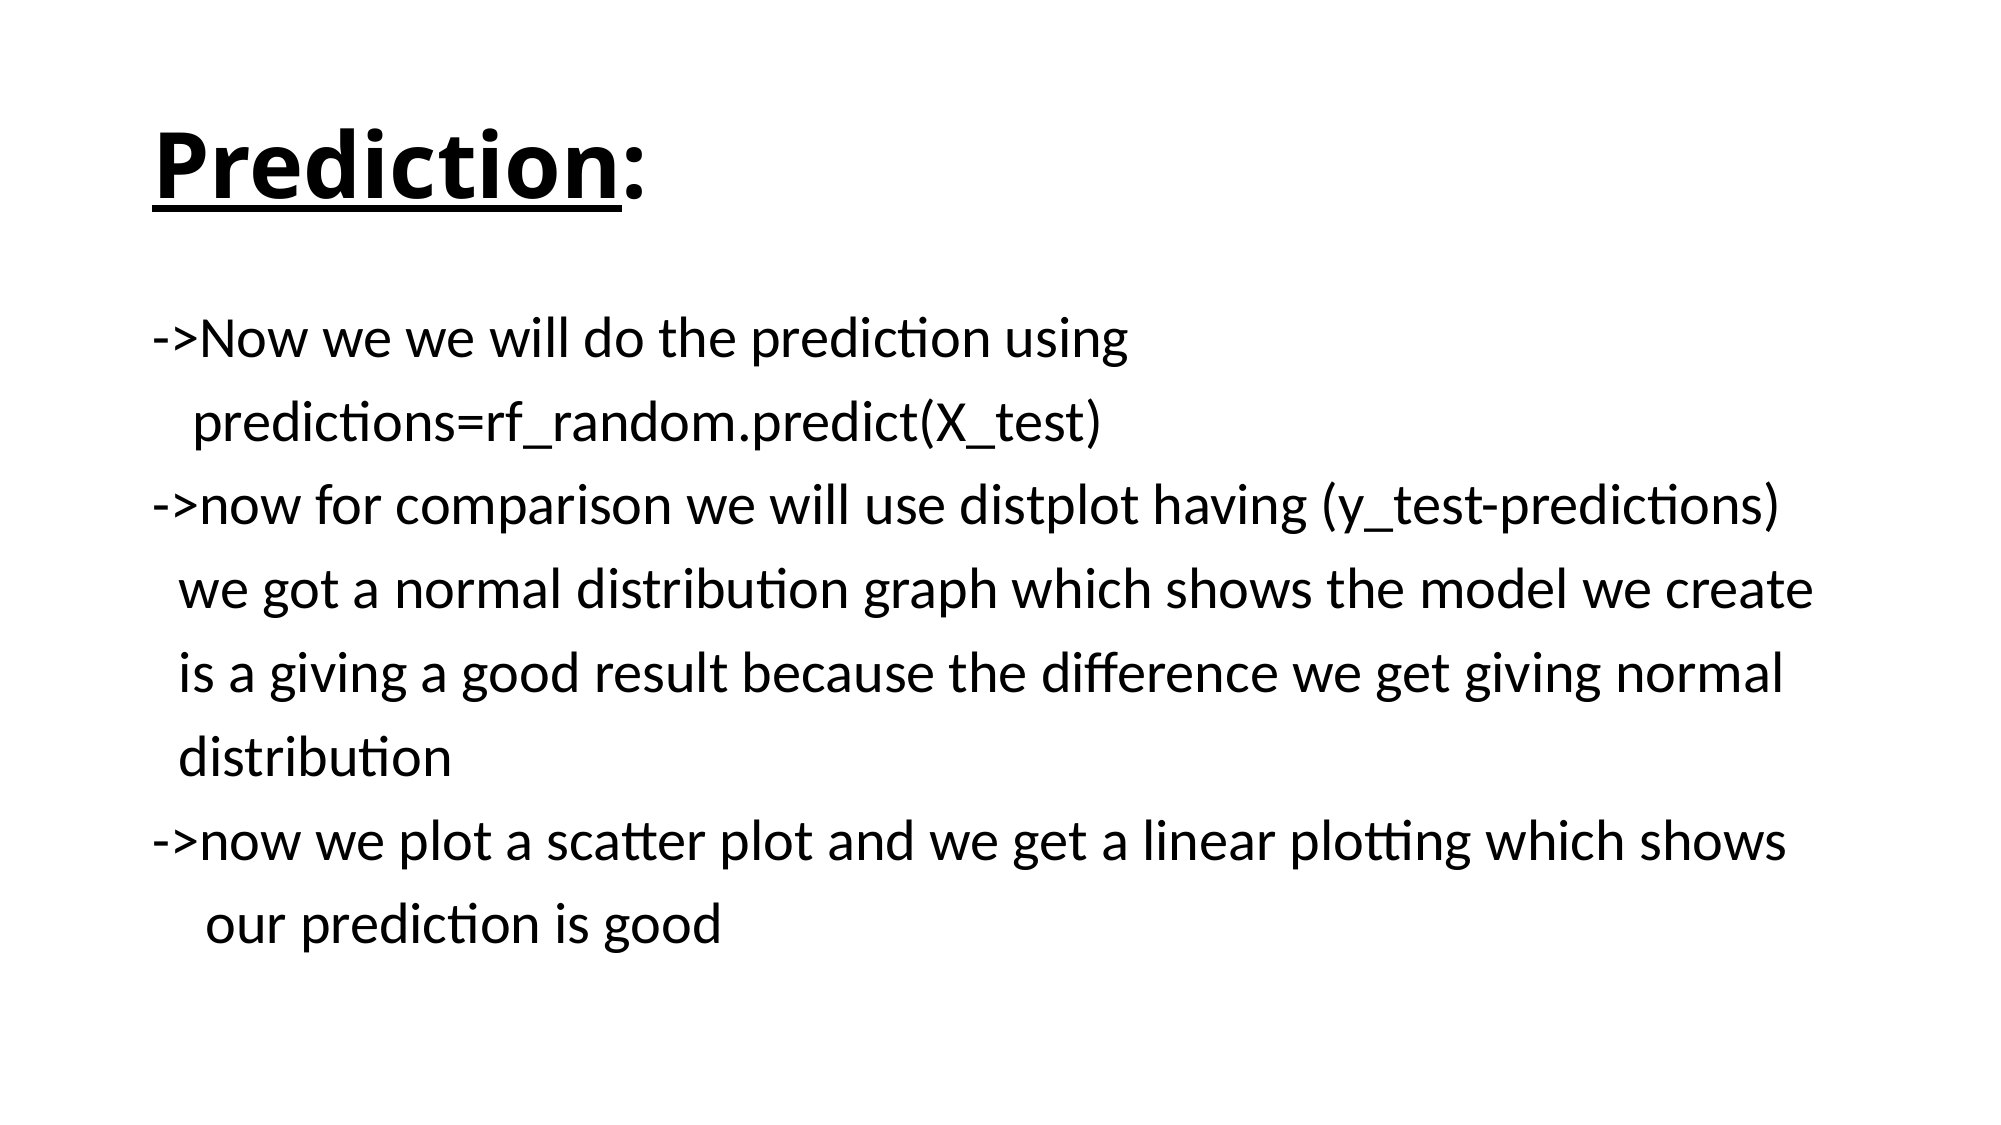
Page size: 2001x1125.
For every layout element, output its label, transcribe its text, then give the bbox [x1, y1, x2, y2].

list ->Now we we will do the prediction using predictions=rf_random.predict(X_test) ->now for comparison we will use distplot having (y_test-predictions) we got a normal distribution graph which shows the model we create is a giving a good result because the difference we get giving normal distribution ->now we plot a scatter plot and we get a linear plotting which shows our prediction is good [137, 299, 1863, 1014]
title Prediction: [137, 59, 1863, 278]
